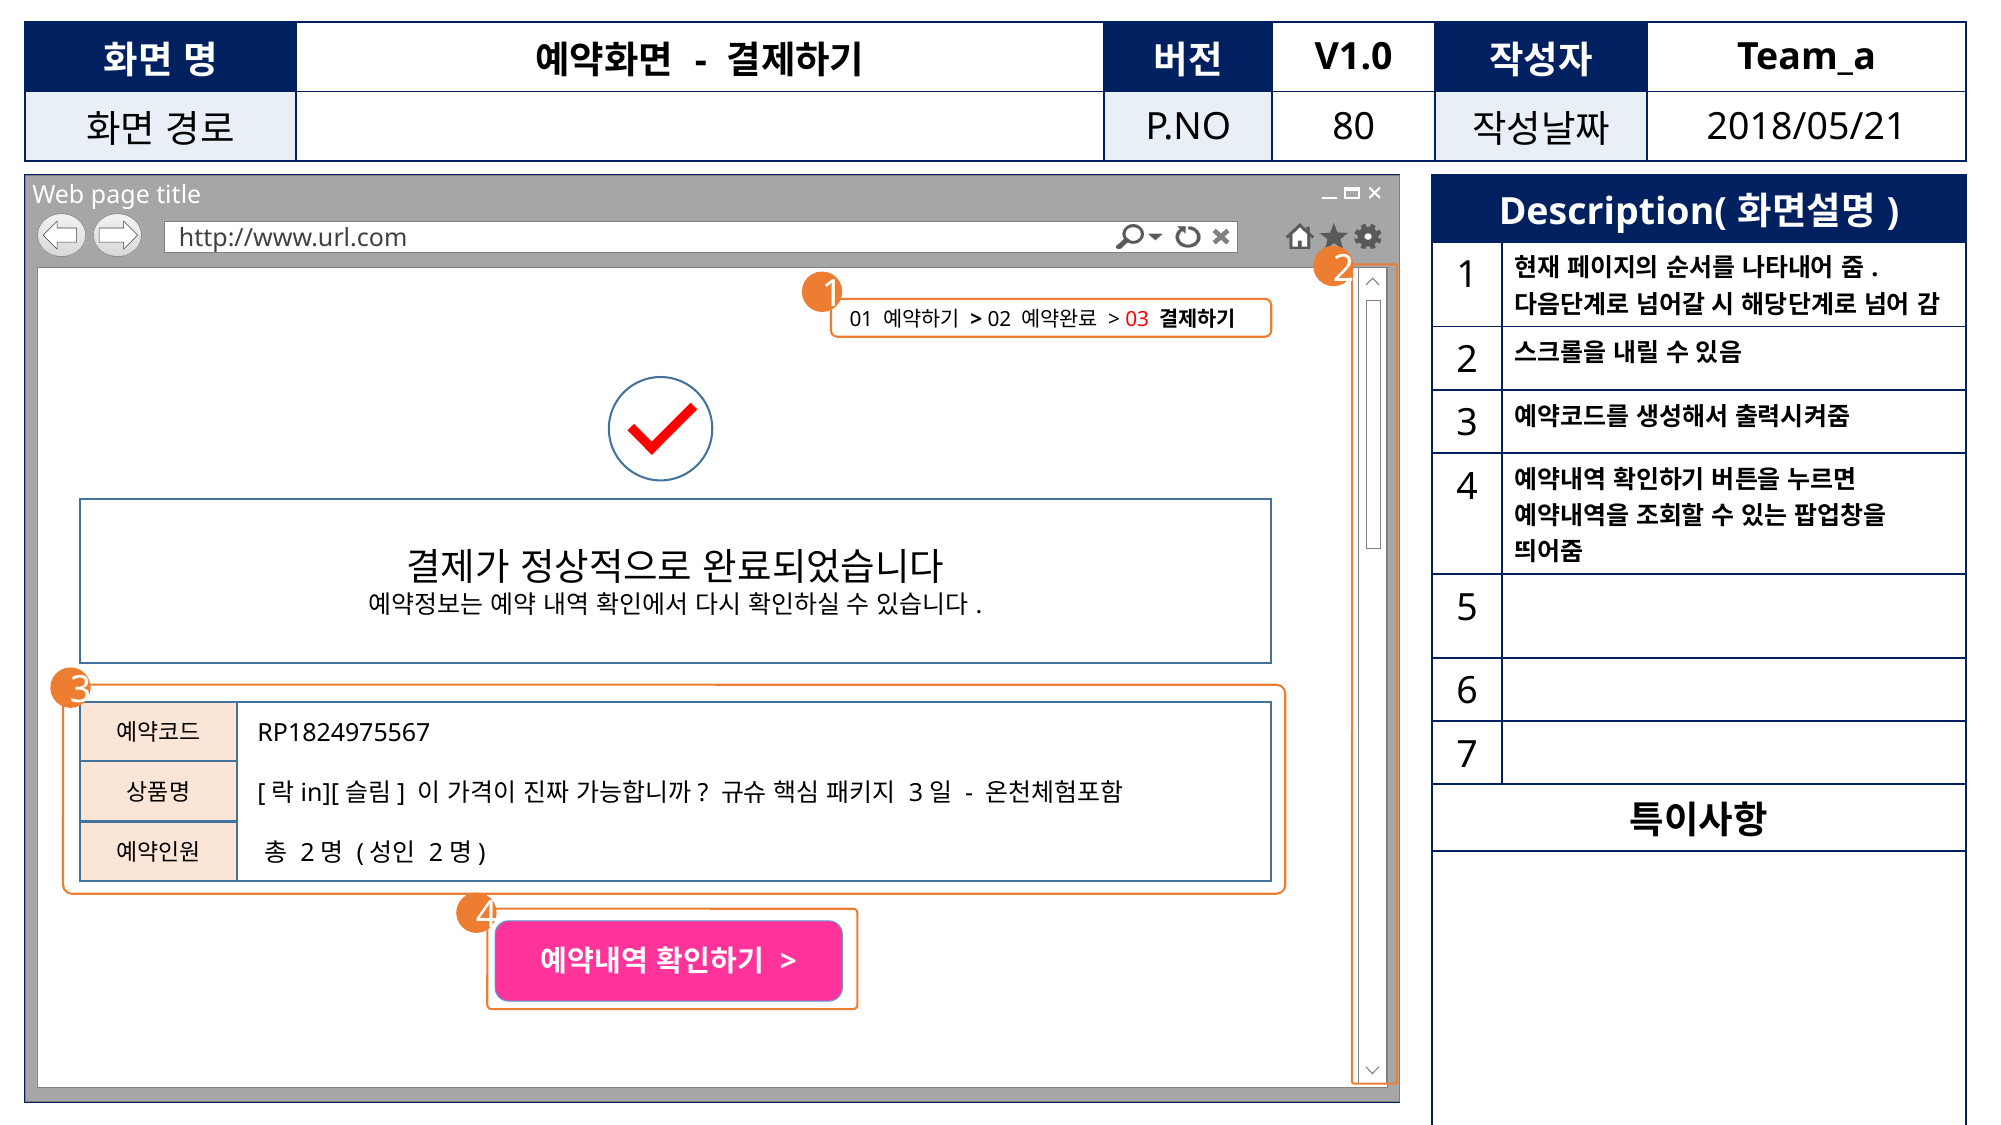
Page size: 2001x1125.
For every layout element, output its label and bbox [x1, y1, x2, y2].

table_cell [1433, 454, 1501, 573]
table_cell [1503, 659, 1965, 720]
table_header [1105, 23, 1271, 91]
table_cell [26, 92, 295, 160]
table_header [1273, 23, 1434, 91]
table_cell [1433, 852, 1965, 1125]
table_cell [1433, 575, 1501, 657]
table_header [1436, 23, 1646, 91]
table_cell [1503, 722, 1965, 783]
table_cell [1273, 92, 1434, 160]
table_cell [1436, 92, 1646, 160]
table_cell [1433, 659, 1501, 720]
table_header [1648, 23, 1965, 91]
table_cell [1503, 391, 1965, 452]
table_cell [1433, 391, 1501, 452]
table_cell [1105, 92, 1271, 160]
table_cell [1433, 243, 1501, 326]
table_header [1433, 176, 1965, 241]
table_cell [1503, 575, 1965, 657]
table_cell [1433, 785, 1965, 850]
text_box [24, 174, 1400, 1103]
table_cell [1433, 722, 1501, 783]
table_cell [1433, 327, 1501, 389]
table_cell [1503, 243, 1965, 326]
table_cell [1648, 92, 1965, 160]
table_cell [1503, 327, 1965, 389]
table_header [297, 23, 1103, 91]
table_cell [1503, 454, 1965, 573]
table_cell [297, 92, 1103, 160]
table_header [26, 23, 295, 91]
